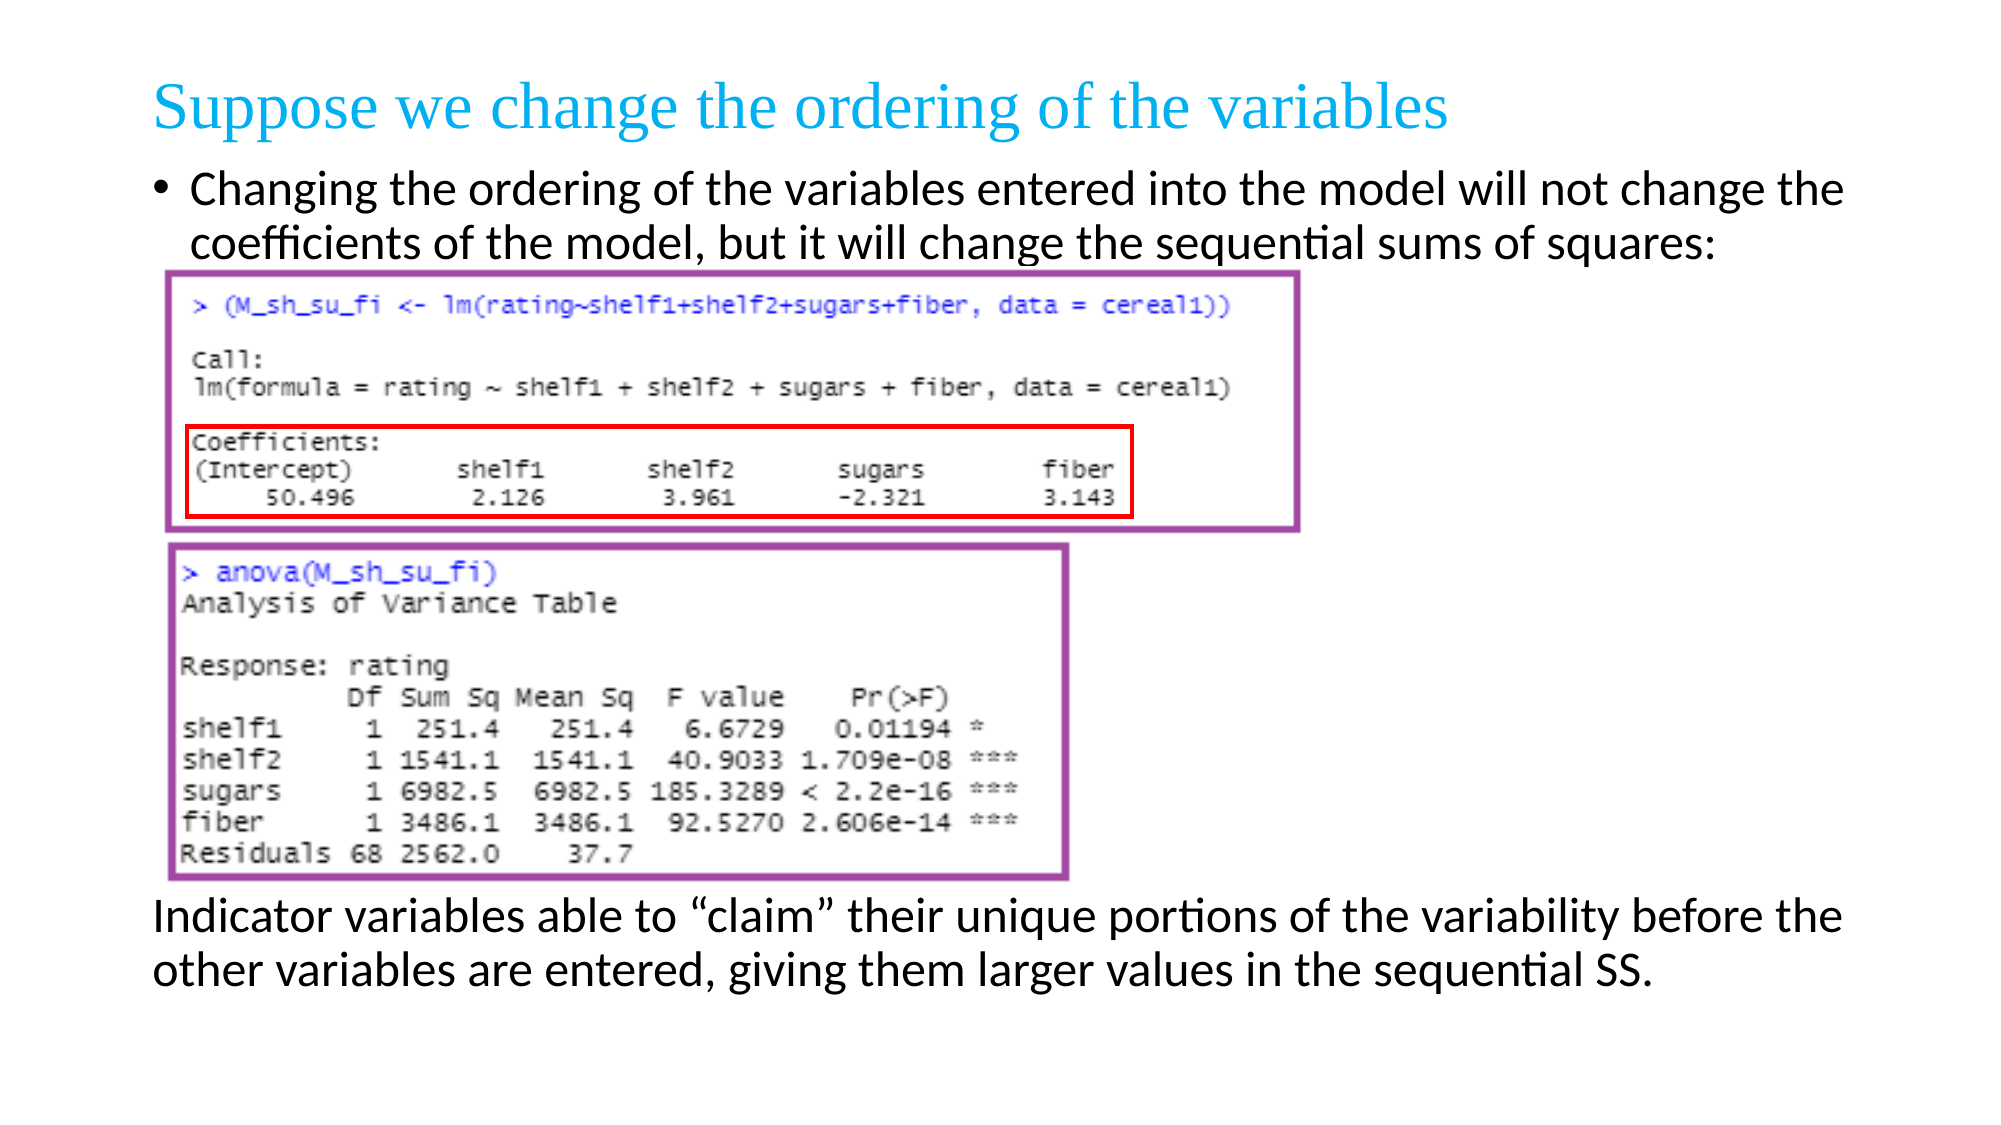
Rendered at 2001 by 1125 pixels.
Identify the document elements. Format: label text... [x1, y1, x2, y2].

picture [161, 266, 1308, 887]
list Changing the ordering of the variables entered into the model will not change the coefficients of the model, but it will change the sequential sums of squares: Indicator variables able to “claim” their unique portions of the variability before the other variables are entered, giving them larger values in the sequential SS. [137, 154, 1863, 1014]
title Suppose we change the ordering of the variables [137, 59, 1863, 154]
